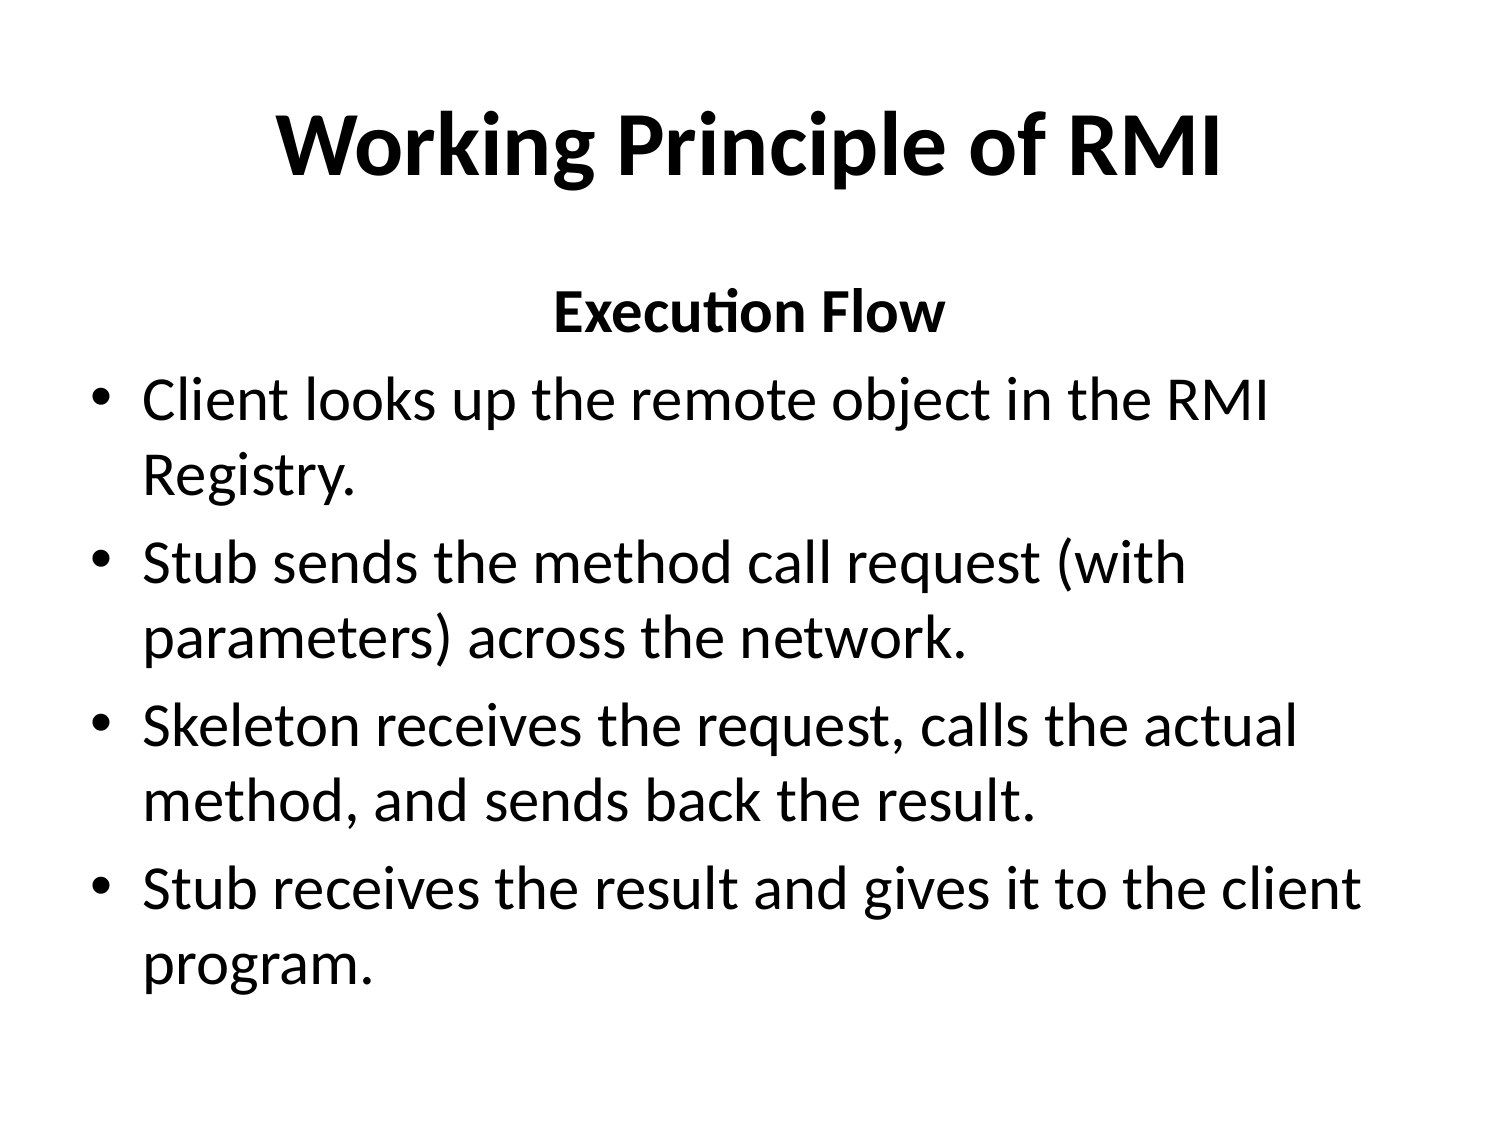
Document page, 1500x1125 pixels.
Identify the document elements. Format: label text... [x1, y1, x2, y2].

title Working Principle of RMI [75, 45, 1425, 233]
list Execution Flow Client looks up the remote object in the RMI Registry. Stub sends the method call request (with parameters) across the network. Skeleton receives the request, calls the actual method, and sends back the result. Stub receives the result and gives it to the client program. [75, 262, 1425, 1005]
